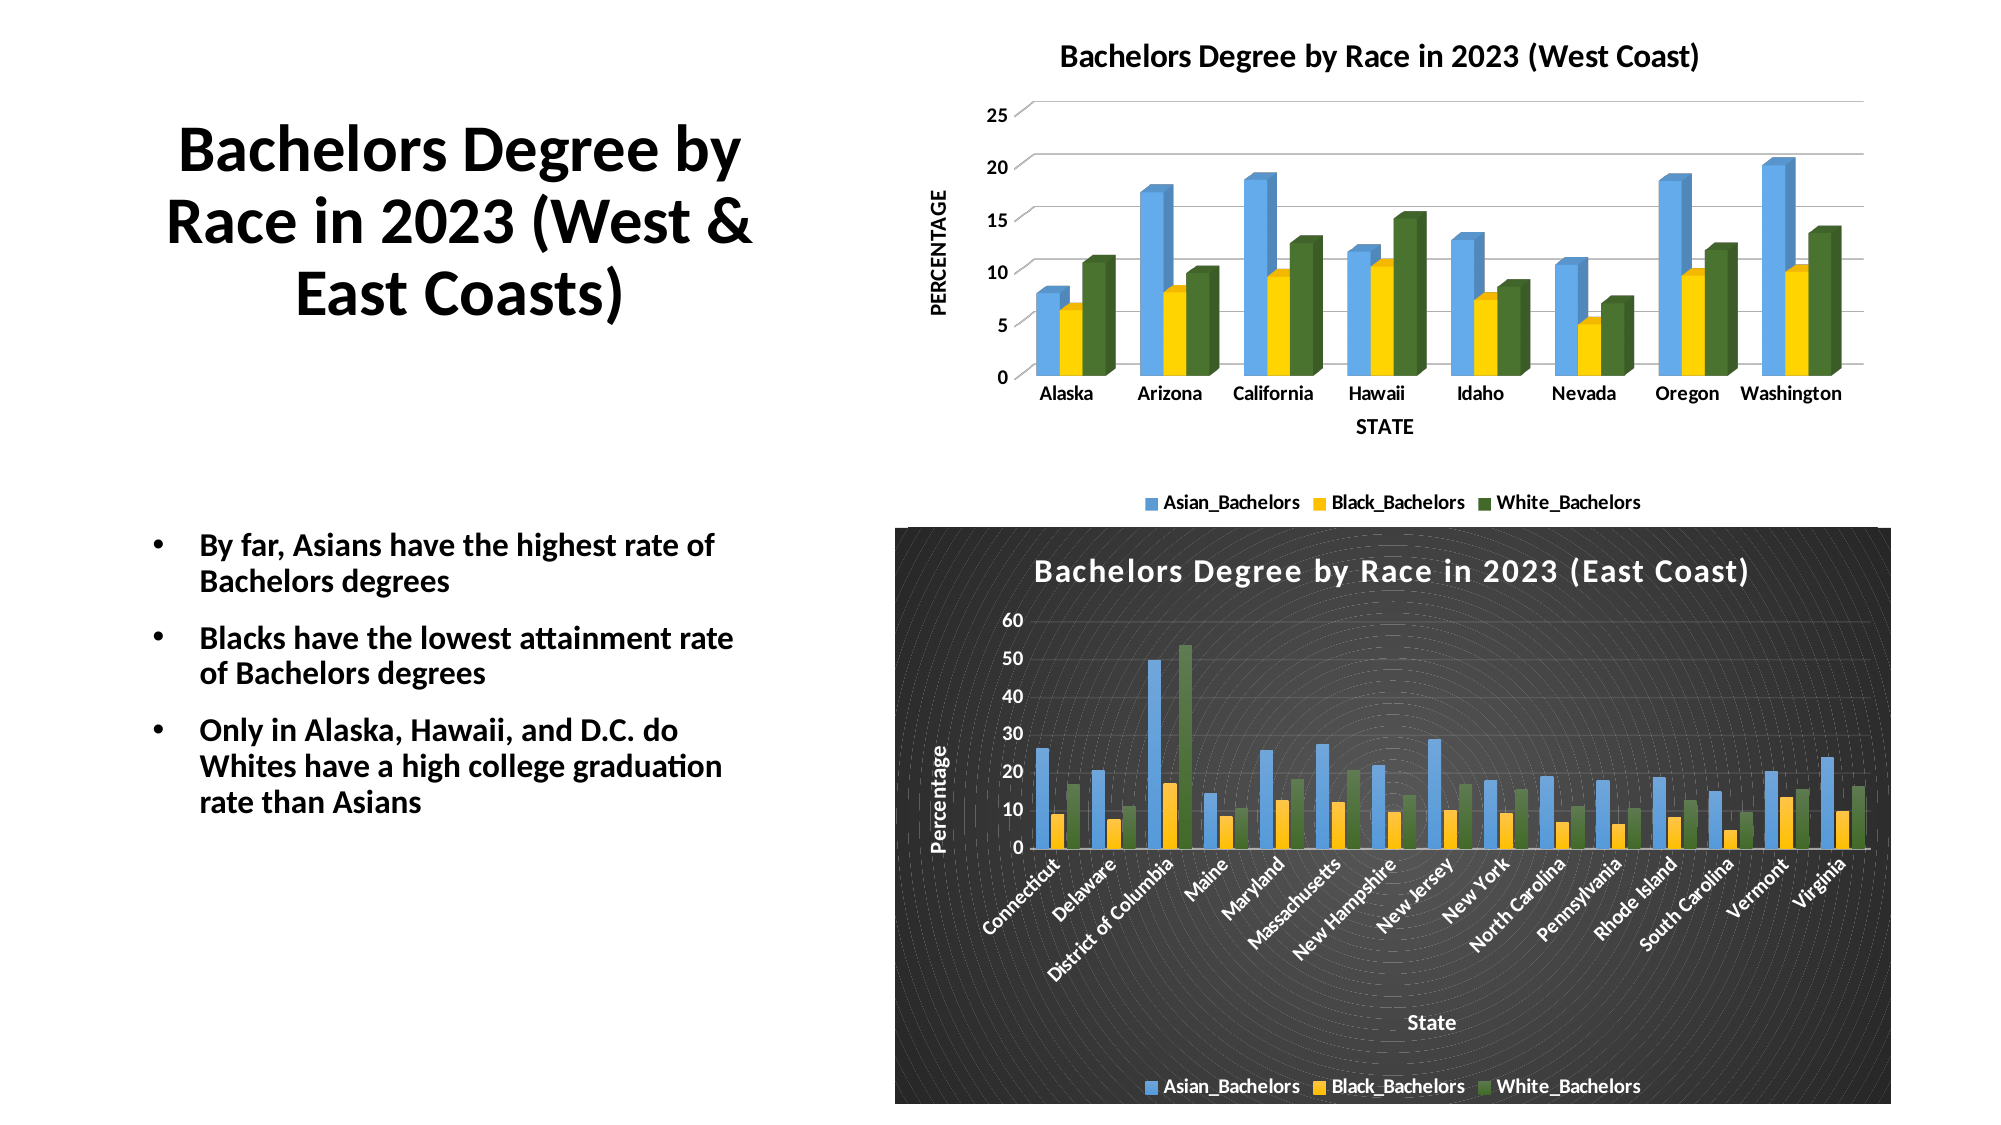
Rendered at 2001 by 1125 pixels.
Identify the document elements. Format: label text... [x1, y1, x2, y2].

list By far, Asians have the highest rate of Bachelors degrees Blacks have the lowest attainment rate of Bachelors degrees Only in Alaska, Hawaii, and D.C. do Whites have a high college graduation rate than Asians [137, 361, 783, 987]
title Bachelors Degree by Race in 2023 (West & East Coasts) [137, 75, 783, 338]
chart [895, 20, 1891, 521]
chart [895, 527, 1891, 1104]
